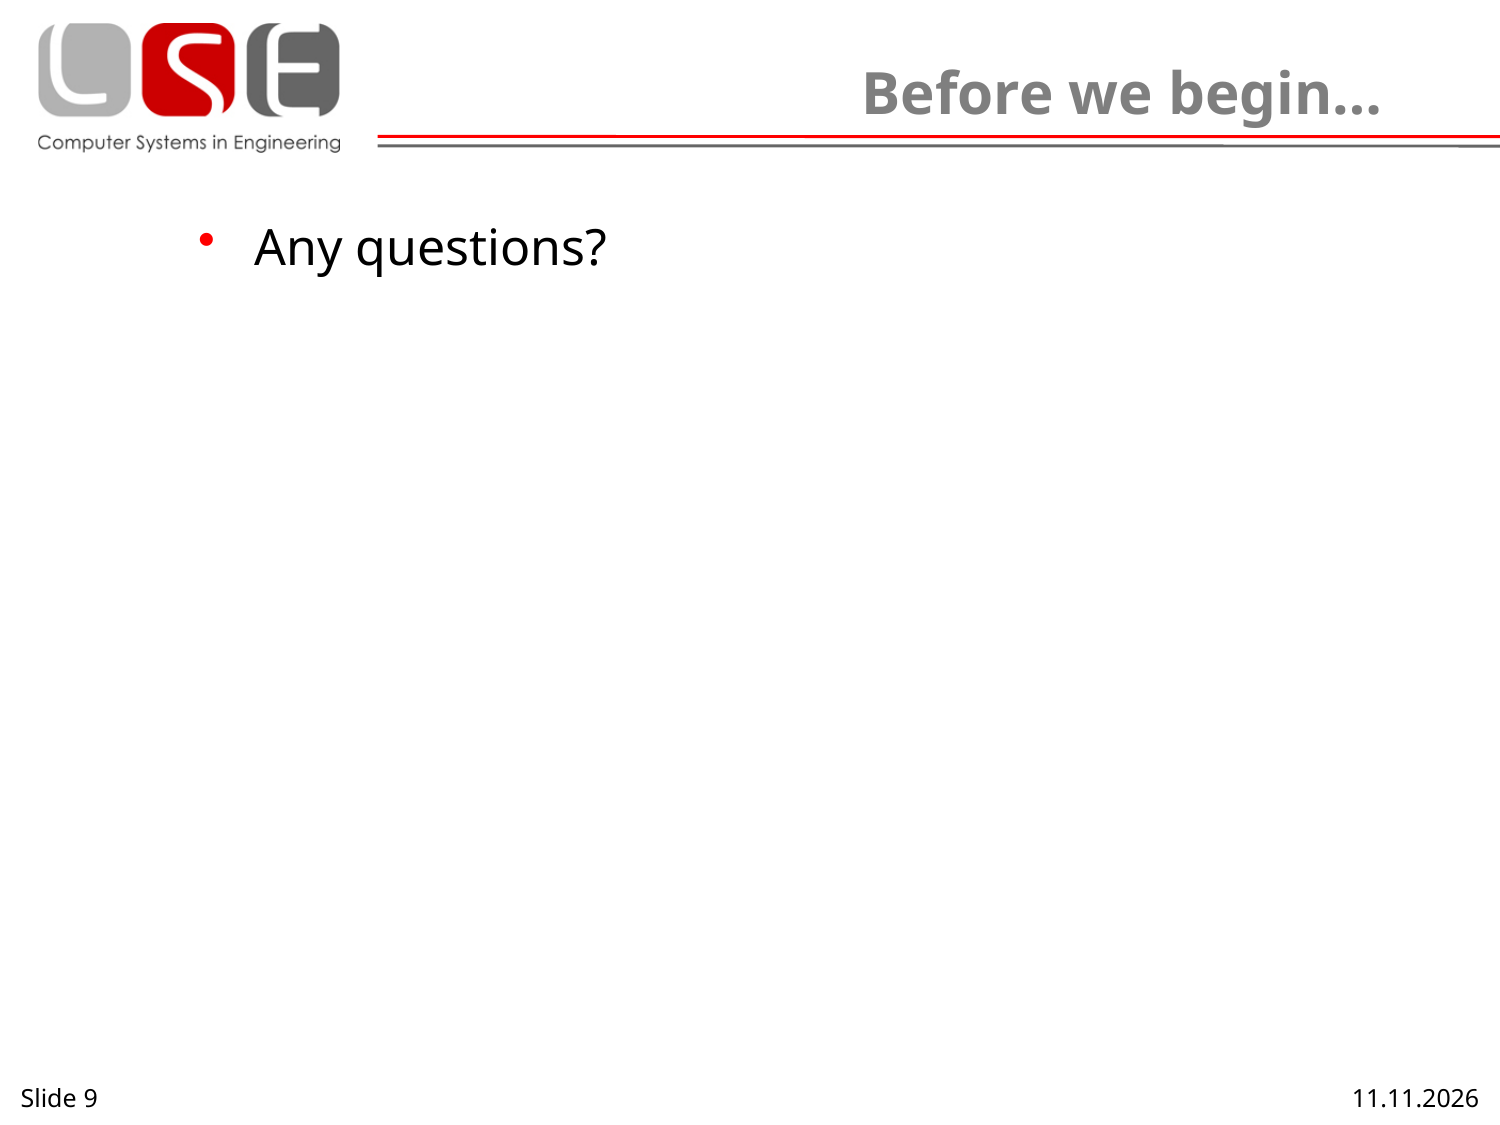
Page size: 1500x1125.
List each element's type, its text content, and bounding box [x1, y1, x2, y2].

list Any questions? [182, 207, 1471, 1024]
title Before we begin… [363, 32, 1477, 150]
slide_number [1127, 1076, 1495, 1124]
picture [38, 23, 340, 153]
slide_number Slide 9 [5, 1076, 184, 1125]
